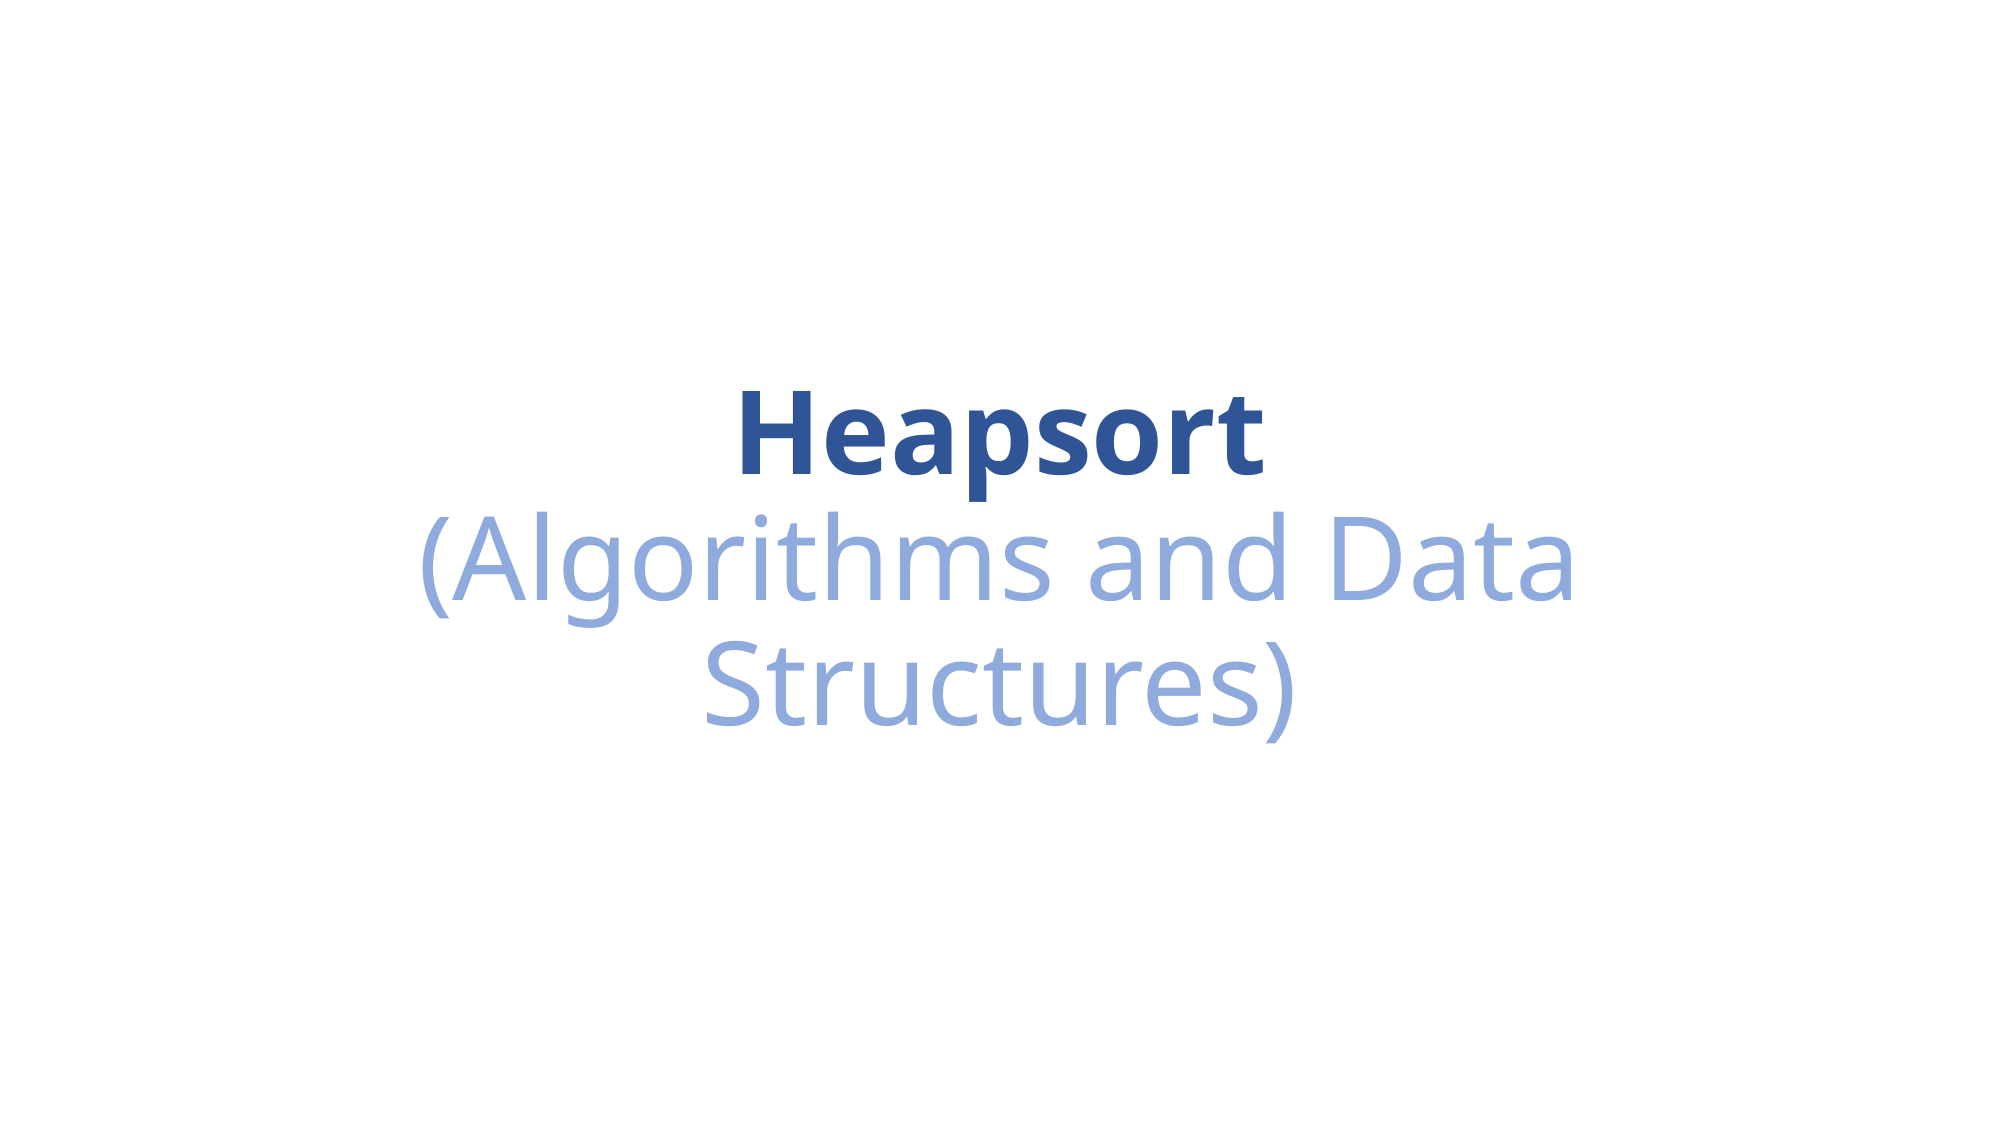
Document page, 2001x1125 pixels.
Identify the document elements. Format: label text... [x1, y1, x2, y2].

title Heapsort (Algorithms and Data Structures) [211, 366, 1789, 759]
